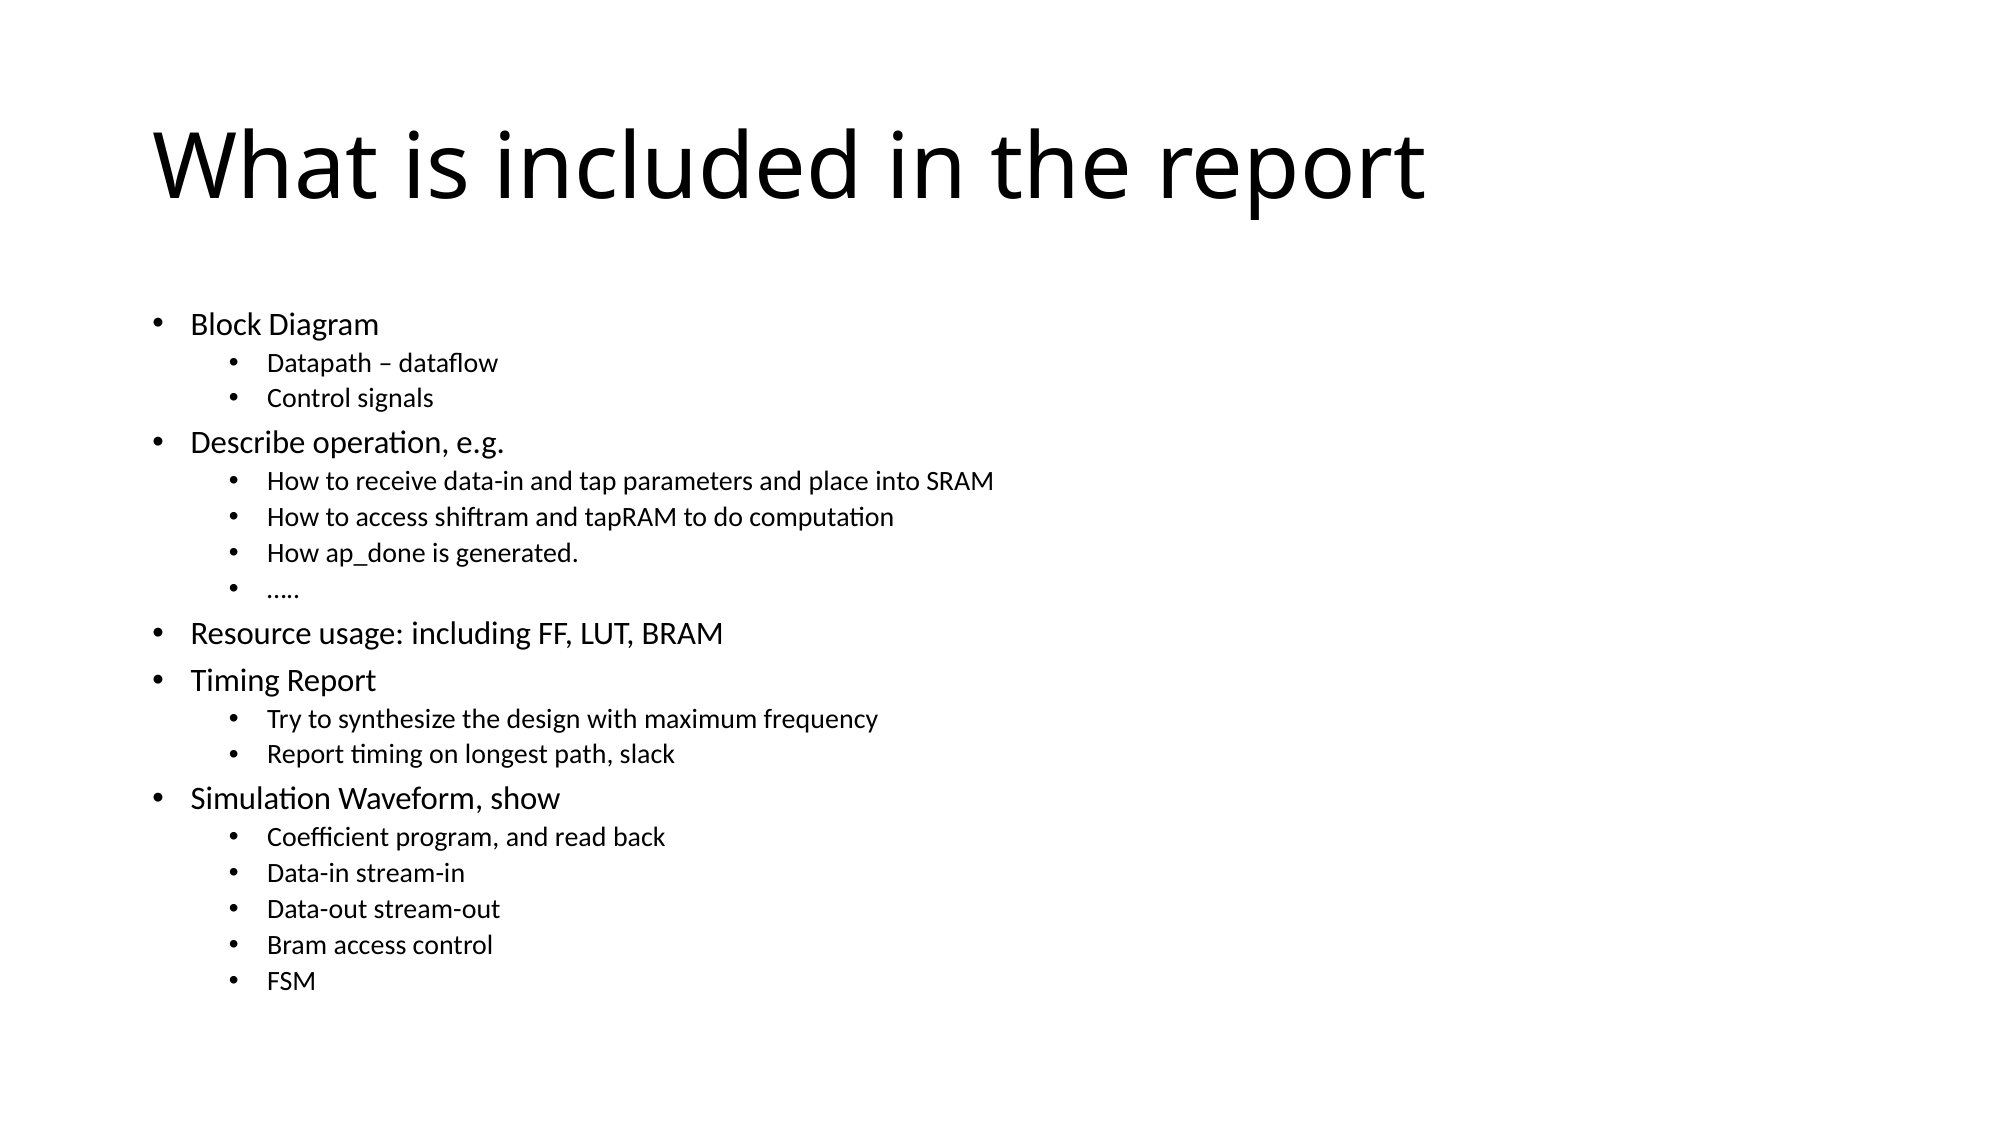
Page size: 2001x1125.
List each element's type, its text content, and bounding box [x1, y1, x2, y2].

title What is included in the report [137, 59, 1863, 278]
list Block Diagram Datapath – dataflow Control signals Describe operation, e.g. How to receive data-in and tap parameters and place into SRAM How to access shiftram and tapRAM to do computation How ap_done is generated. ….. Resource usage: including FF, LUT, BRAM Timing Report Try to synthesize the design with maximum frequency Report timing on longest path, slack Simulation Waveform, show Coefficient program, and read back Data-in stream-in Data-out stream-out Bram access control FSM [137, 299, 1863, 1014]
